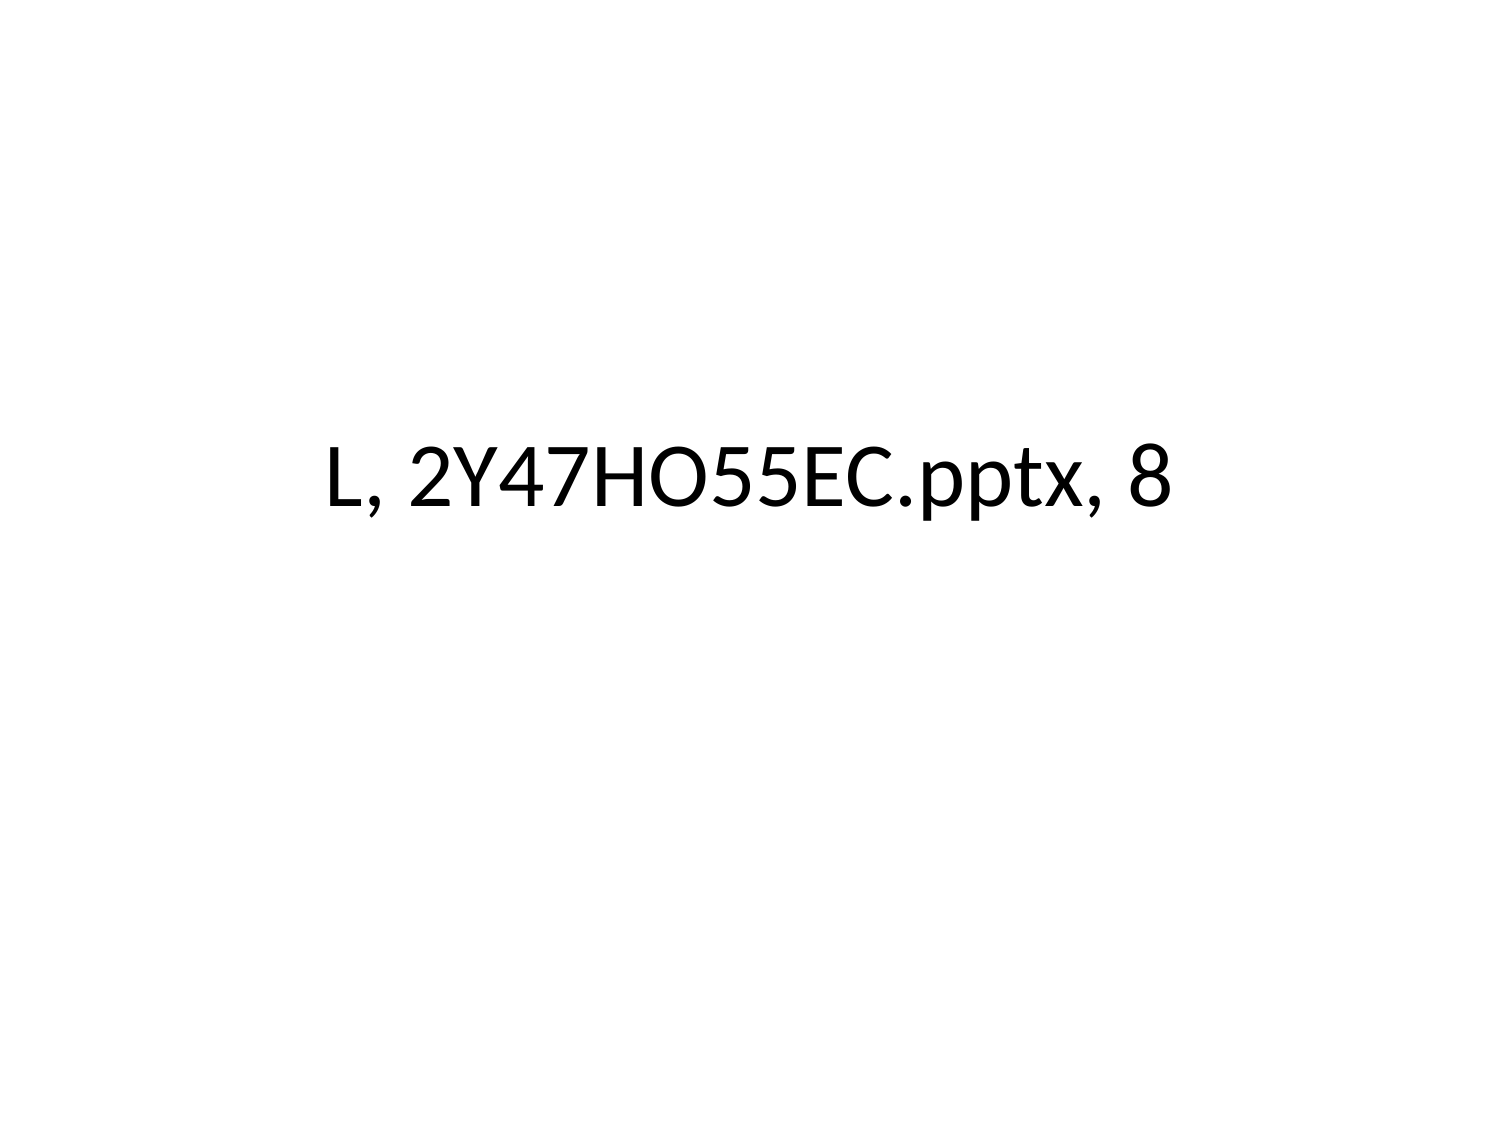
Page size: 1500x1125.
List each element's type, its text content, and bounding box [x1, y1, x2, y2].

title L, 2Y47HO55EC.pptx, 8 [112, 349, 1388, 591]
